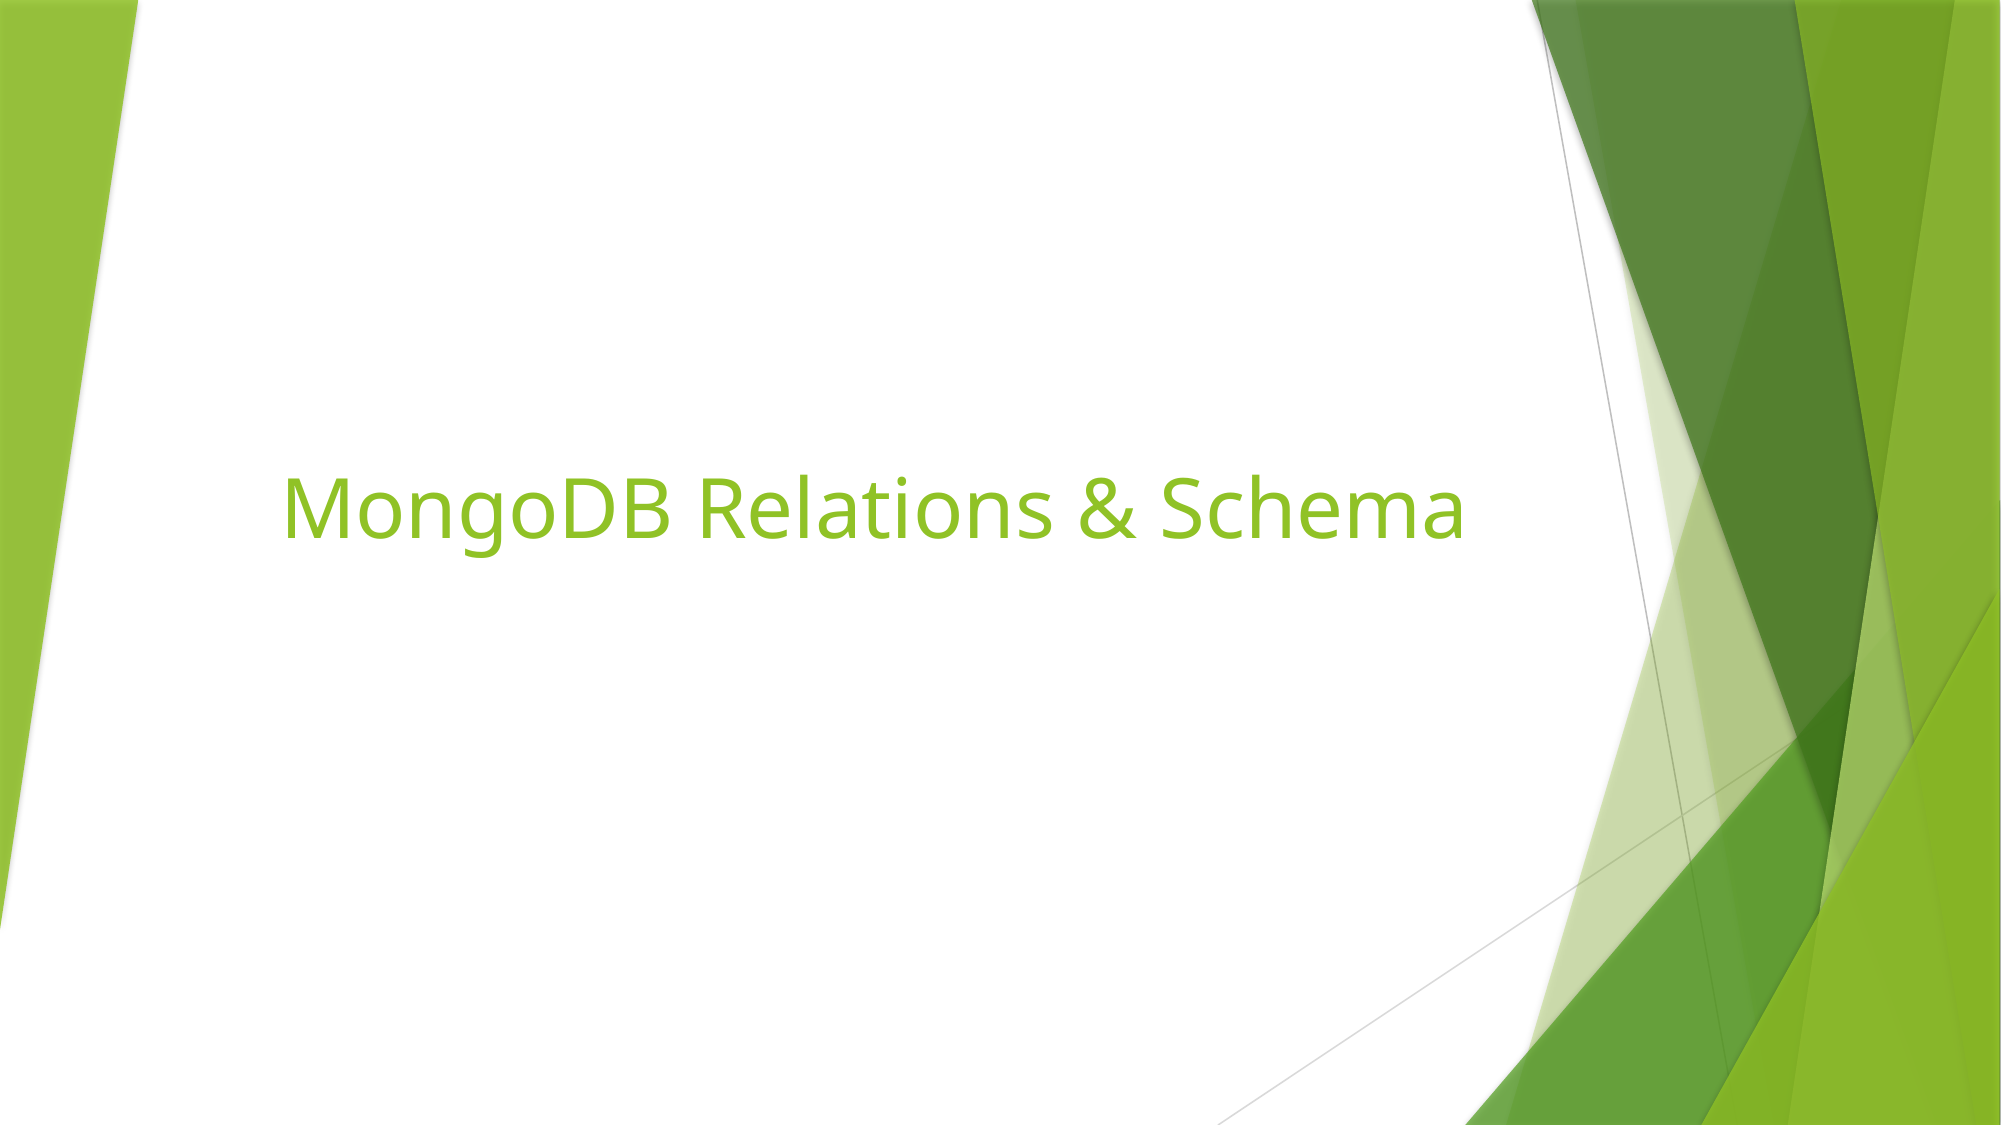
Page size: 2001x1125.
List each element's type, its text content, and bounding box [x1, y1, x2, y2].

title MongoDB Relations & Schema [247, 420, 1484, 563]
